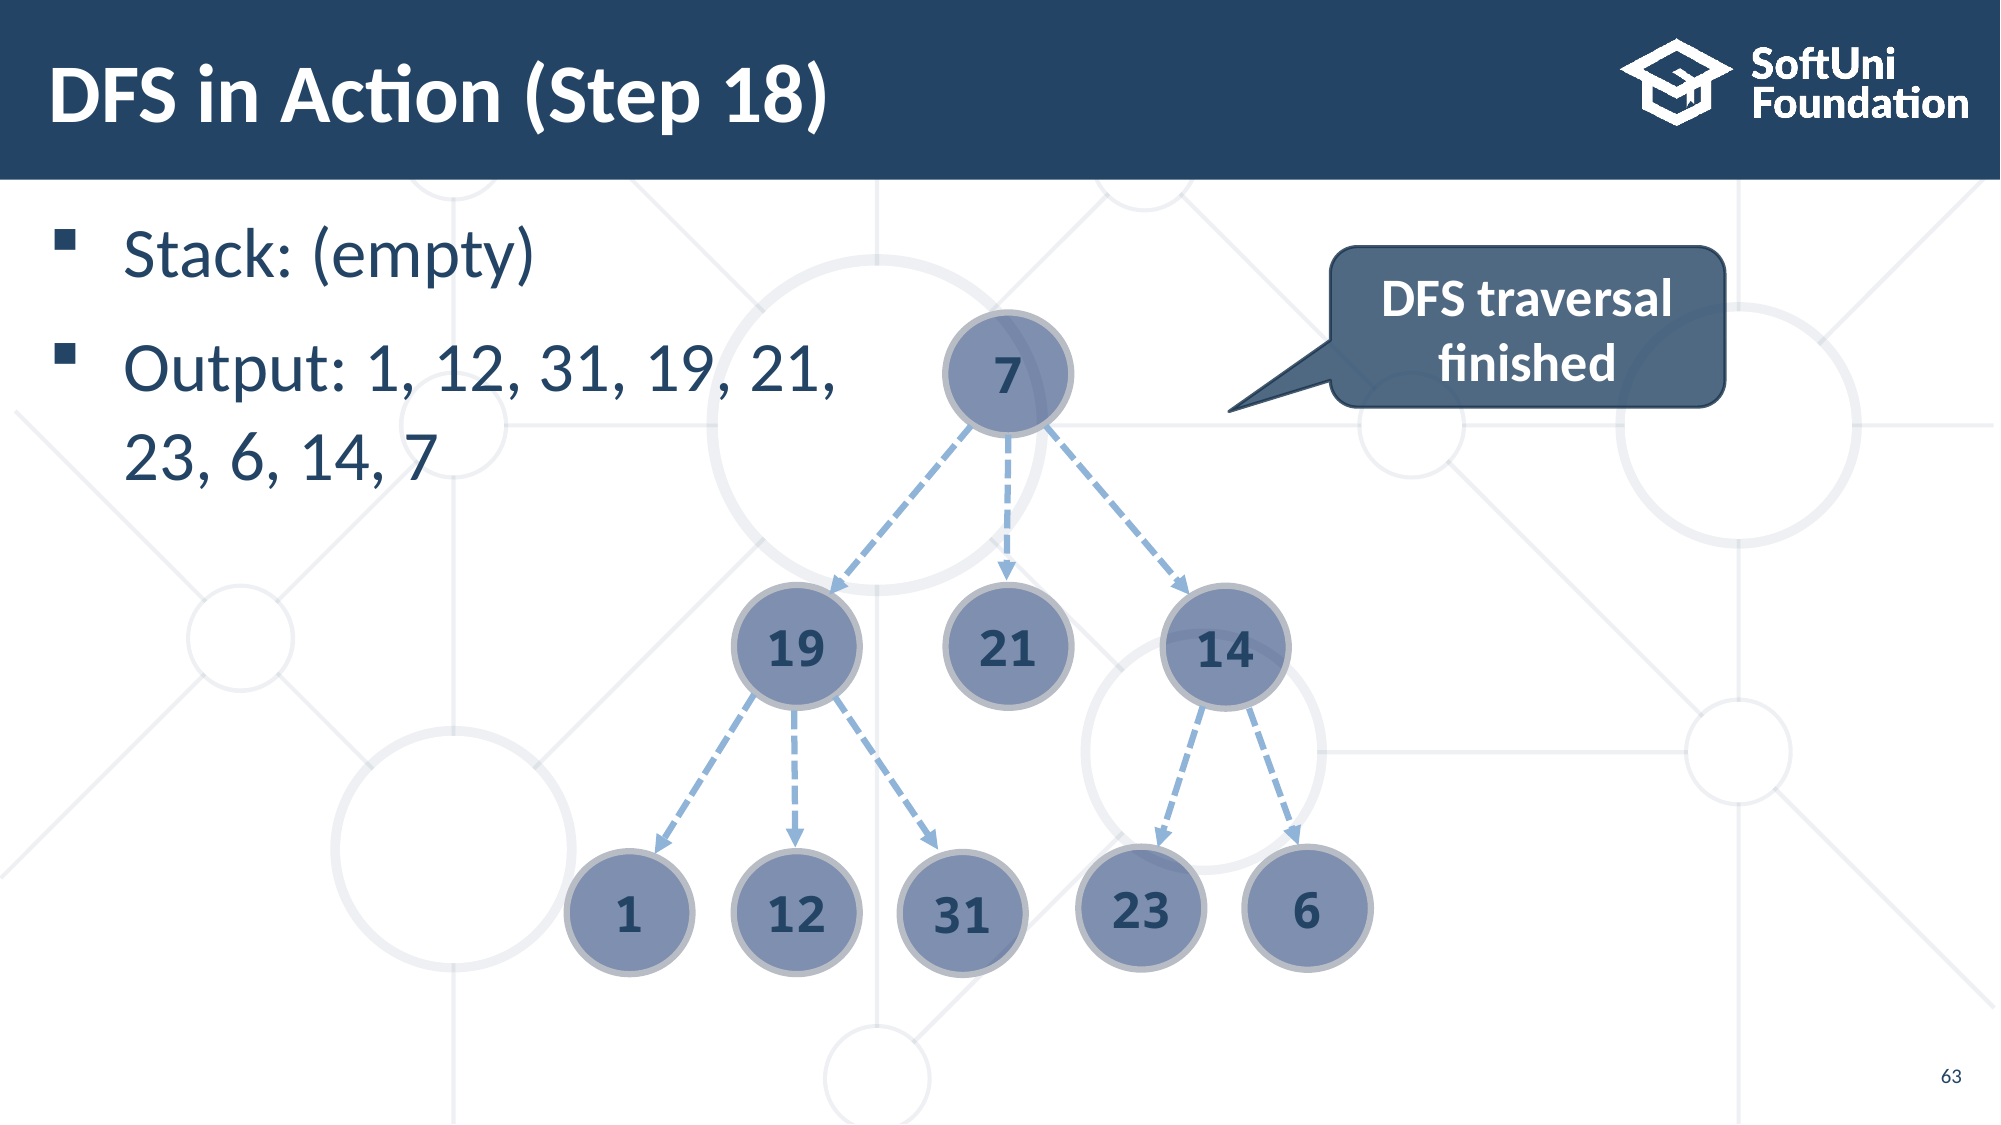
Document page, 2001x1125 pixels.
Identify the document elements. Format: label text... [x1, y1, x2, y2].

picture [1619, 38, 1968, 126]
slide_number 63 [1897, 1049, 1968, 1101]
text_box DFS traversal finished [1328, 244, 1728, 410]
title DFS in Action (Step 18) [31, 16, 1591, 162]
list Stack: (empty) Output: 1, 12, 31, 19, 21, 23, 6, 14, 7 [31, 196, 1970, 1050]
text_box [566, 312, 1372, 976]
